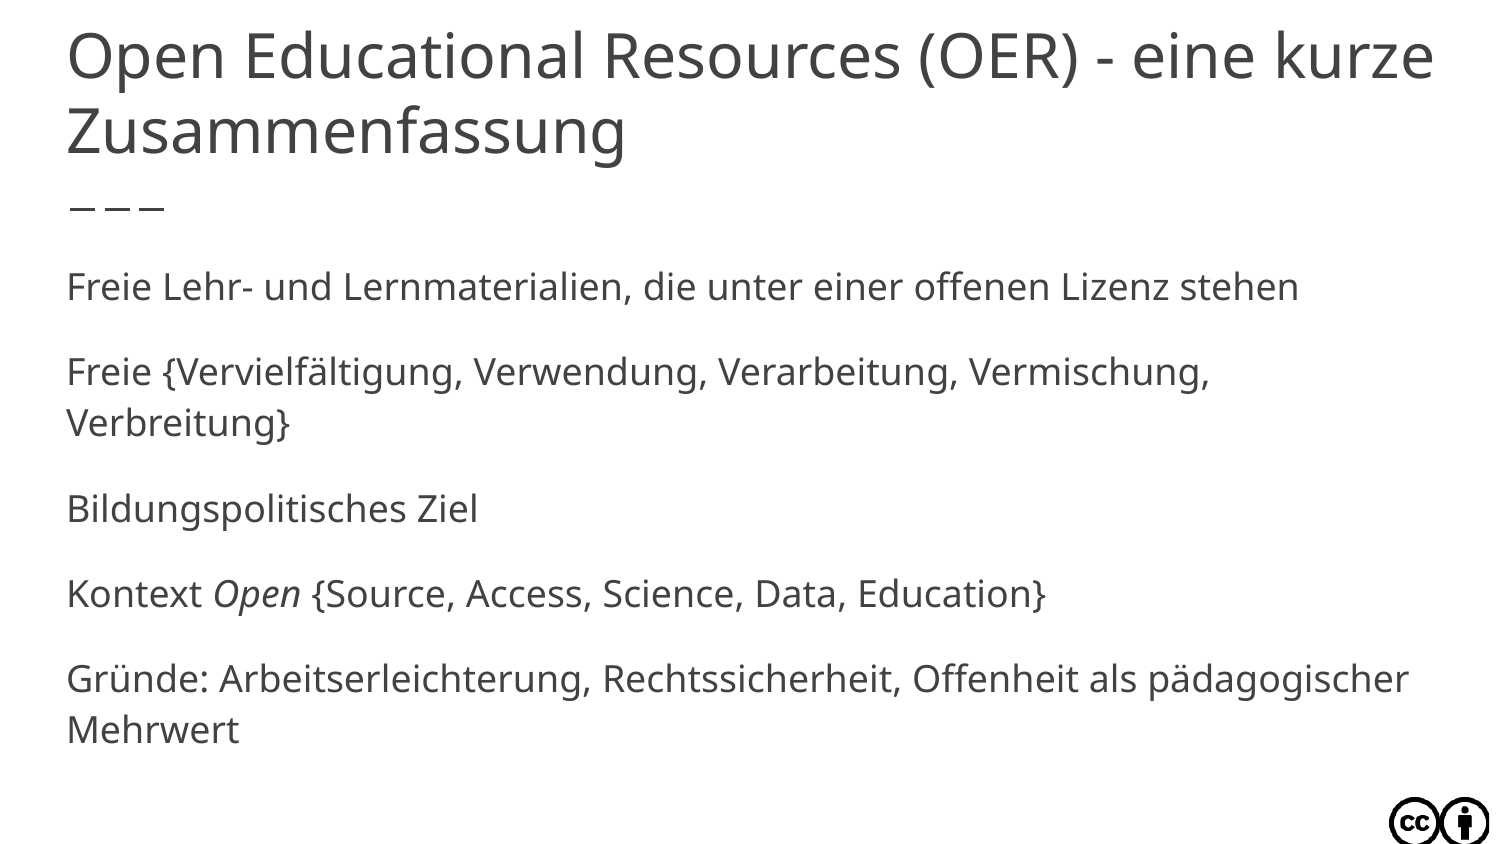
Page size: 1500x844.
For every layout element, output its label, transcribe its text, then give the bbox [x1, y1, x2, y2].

picture [1389, 797, 1490, 844]
title Open Educational Resources (OER) - eine kurze Zusammenfassung [51, 61, 1491, 182]
list Freie Lehr- und Lernmaterialien, die unter einer offenen Lizenz stehen Freie {Vervielfältigung, Verwendung, Verarbeitung, Vermischung, Verbreitung} Bildungspolitisches Ziel Kontext Open {Source, Access, Science, Data, Education} Gründe: Arbeitserleichterung, Rechtssicherheit, Offenheit als pädagogischer Mehrwert [51, 240, 1449, 750]
